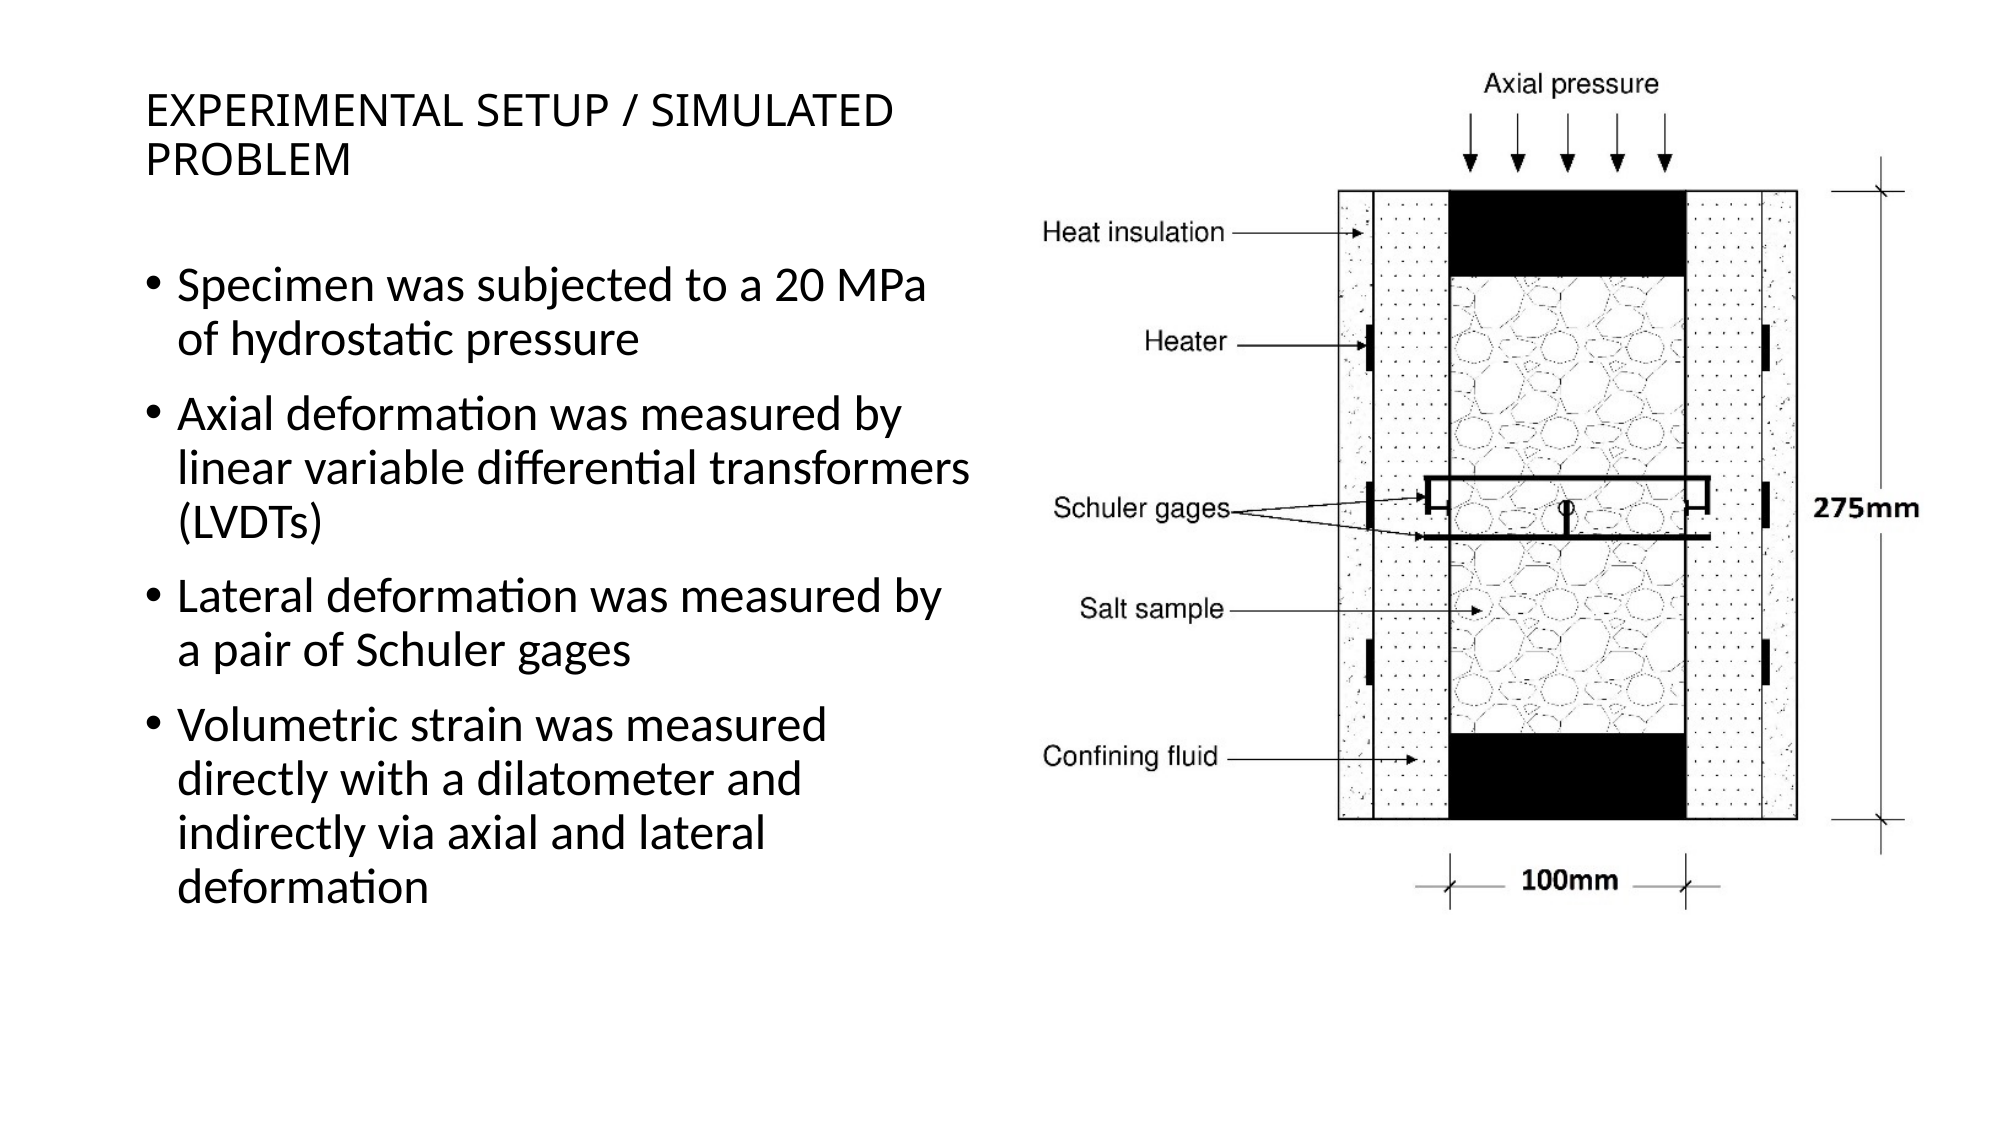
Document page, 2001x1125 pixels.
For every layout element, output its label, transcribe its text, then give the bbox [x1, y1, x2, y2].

picture [1020, 1, 1933, 970]
list Specimen was subjected to a 20 MPa of hydrostatic pressure Axial deformation was measured by linear variable differential transformers (LVDTs) Lateral deformation was measured by a pair of Schuler gages Volumetric strain was measured directly with a dilatometer and indirectly via axial and lateral deformation [136, 250, 983, 1038]
title EXPERIMENTAL SETUP / SIMULATED PROBLEM [136, 80, 983, 193]
